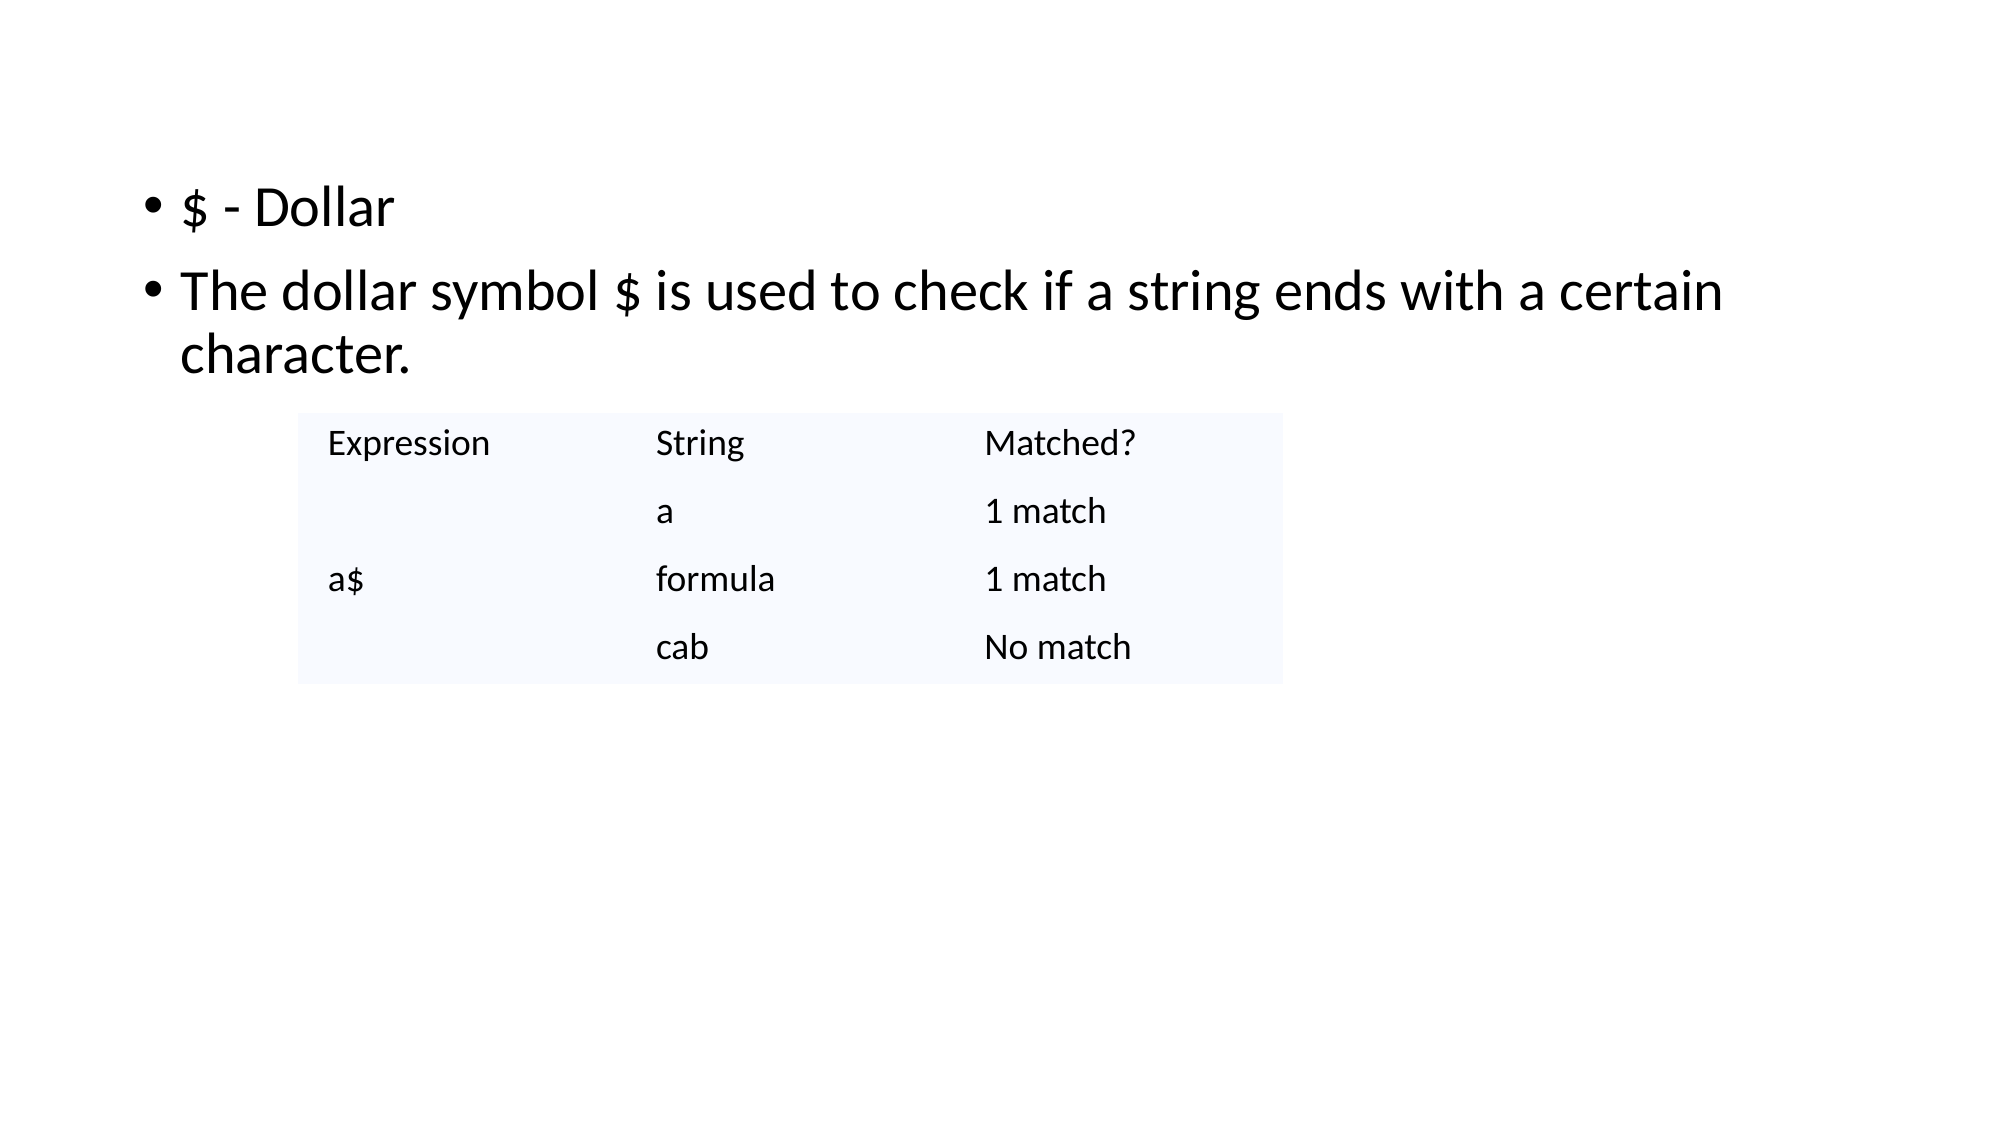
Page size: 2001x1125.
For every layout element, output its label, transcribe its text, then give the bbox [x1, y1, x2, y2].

table_header Expression [298, 413, 626, 480]
table_cell formula [626, 548, 954, 616]
table_header String [626, 413, 954, 480]
table_cell a$ [298, 480, 626, 684]
table_header Matched? [954, 413, 1283, 480]
table_cell No match [954, 616, 1283, 684]
table_cell 1 match [954, 480, 1283, 548]
list $ - Dollar The dollar symbol $ is used to check if a string ends with a certain character. [128, 168, 1863, 1014]
table_cell 1 match [954, 548, 1283, 616]
table_cell a [626, 480, 954, 548]
table_cell cab [626, 616, 954, 684]
